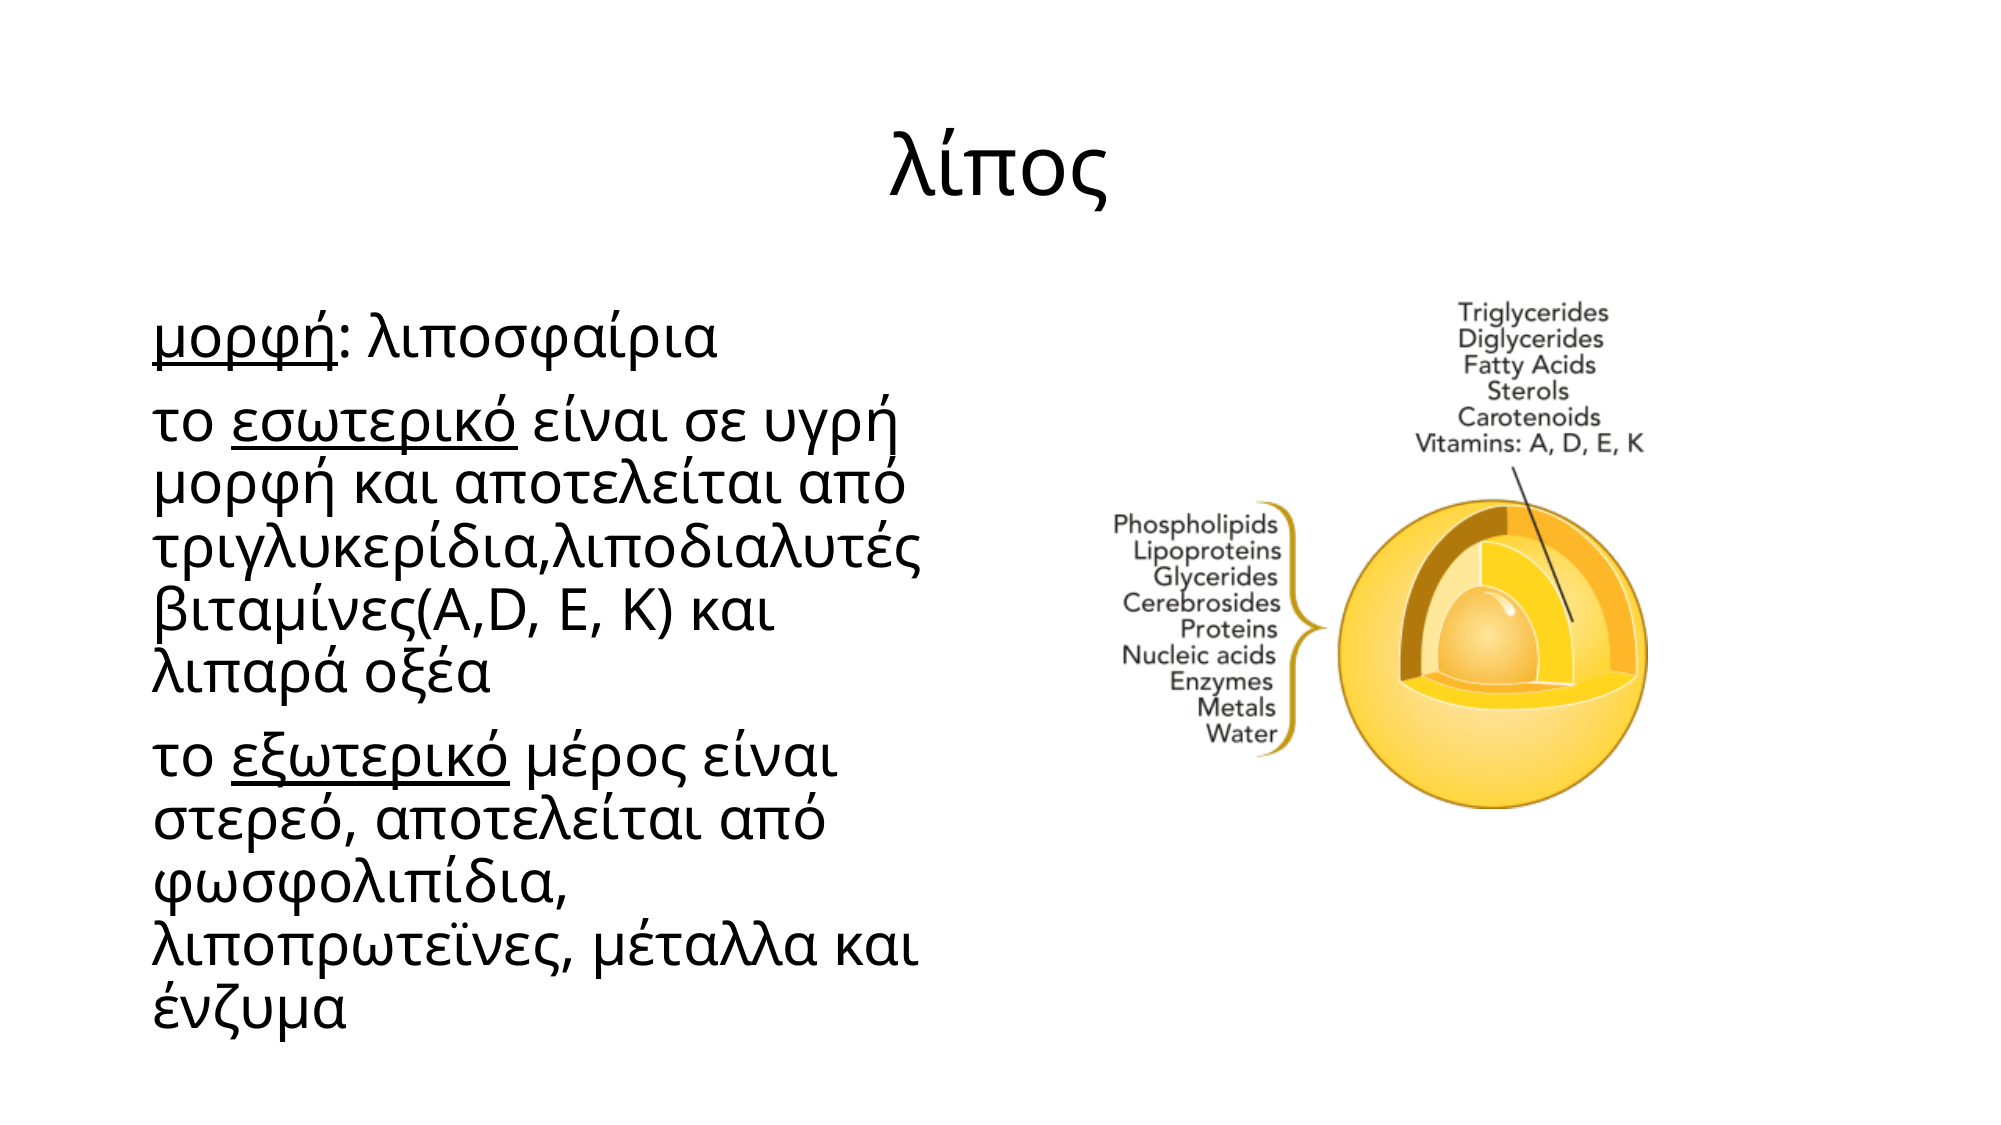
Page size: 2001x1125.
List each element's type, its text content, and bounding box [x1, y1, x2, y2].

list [1113, 299, 1648, 809]
list μορφή: λιποσφαίρια το εσωτερικό είναι σε υγρή μορφή και αποτελείται από τριγλυκερίδια,λιποδιαλυτές βιταμίνες(Α,D, E, K) και λιπαρά οξέα το εξωτερικό μέρος είναι στερεό, αποτελείται από φωσφολιπίδια, λιποπρωτεϊνες, μέταλλα και ένζυμα [137, 299, 988, 1014]
title λίπος [137, 59, 1863, 278]
